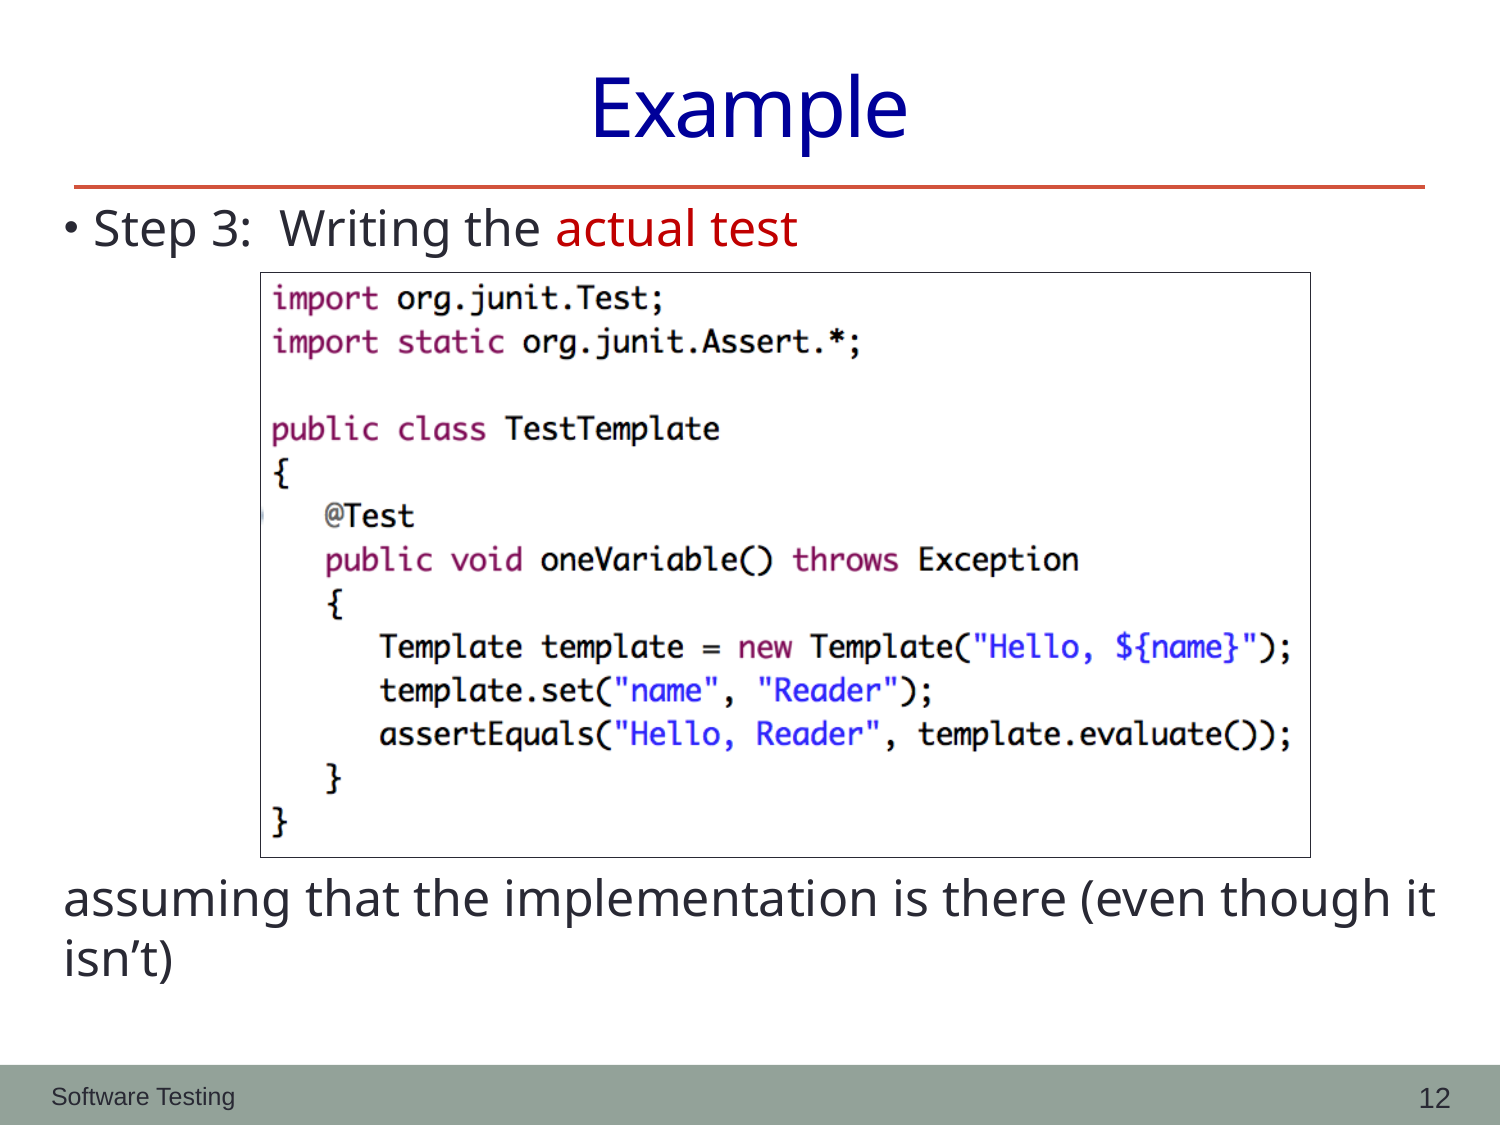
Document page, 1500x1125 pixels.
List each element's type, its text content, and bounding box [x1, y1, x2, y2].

title Example [42, 23, 1458, 186]
picture [260, 272, 1311, 858]
slide_number 12 [1379, 1068, 1491, 1125]
slide_number Software Testing [36, 1068, 512, 1123]
list Step 3: Writing the actual test assuming that the implementation is there (even though it isn’t) [48, 189, 1458, 1022]
